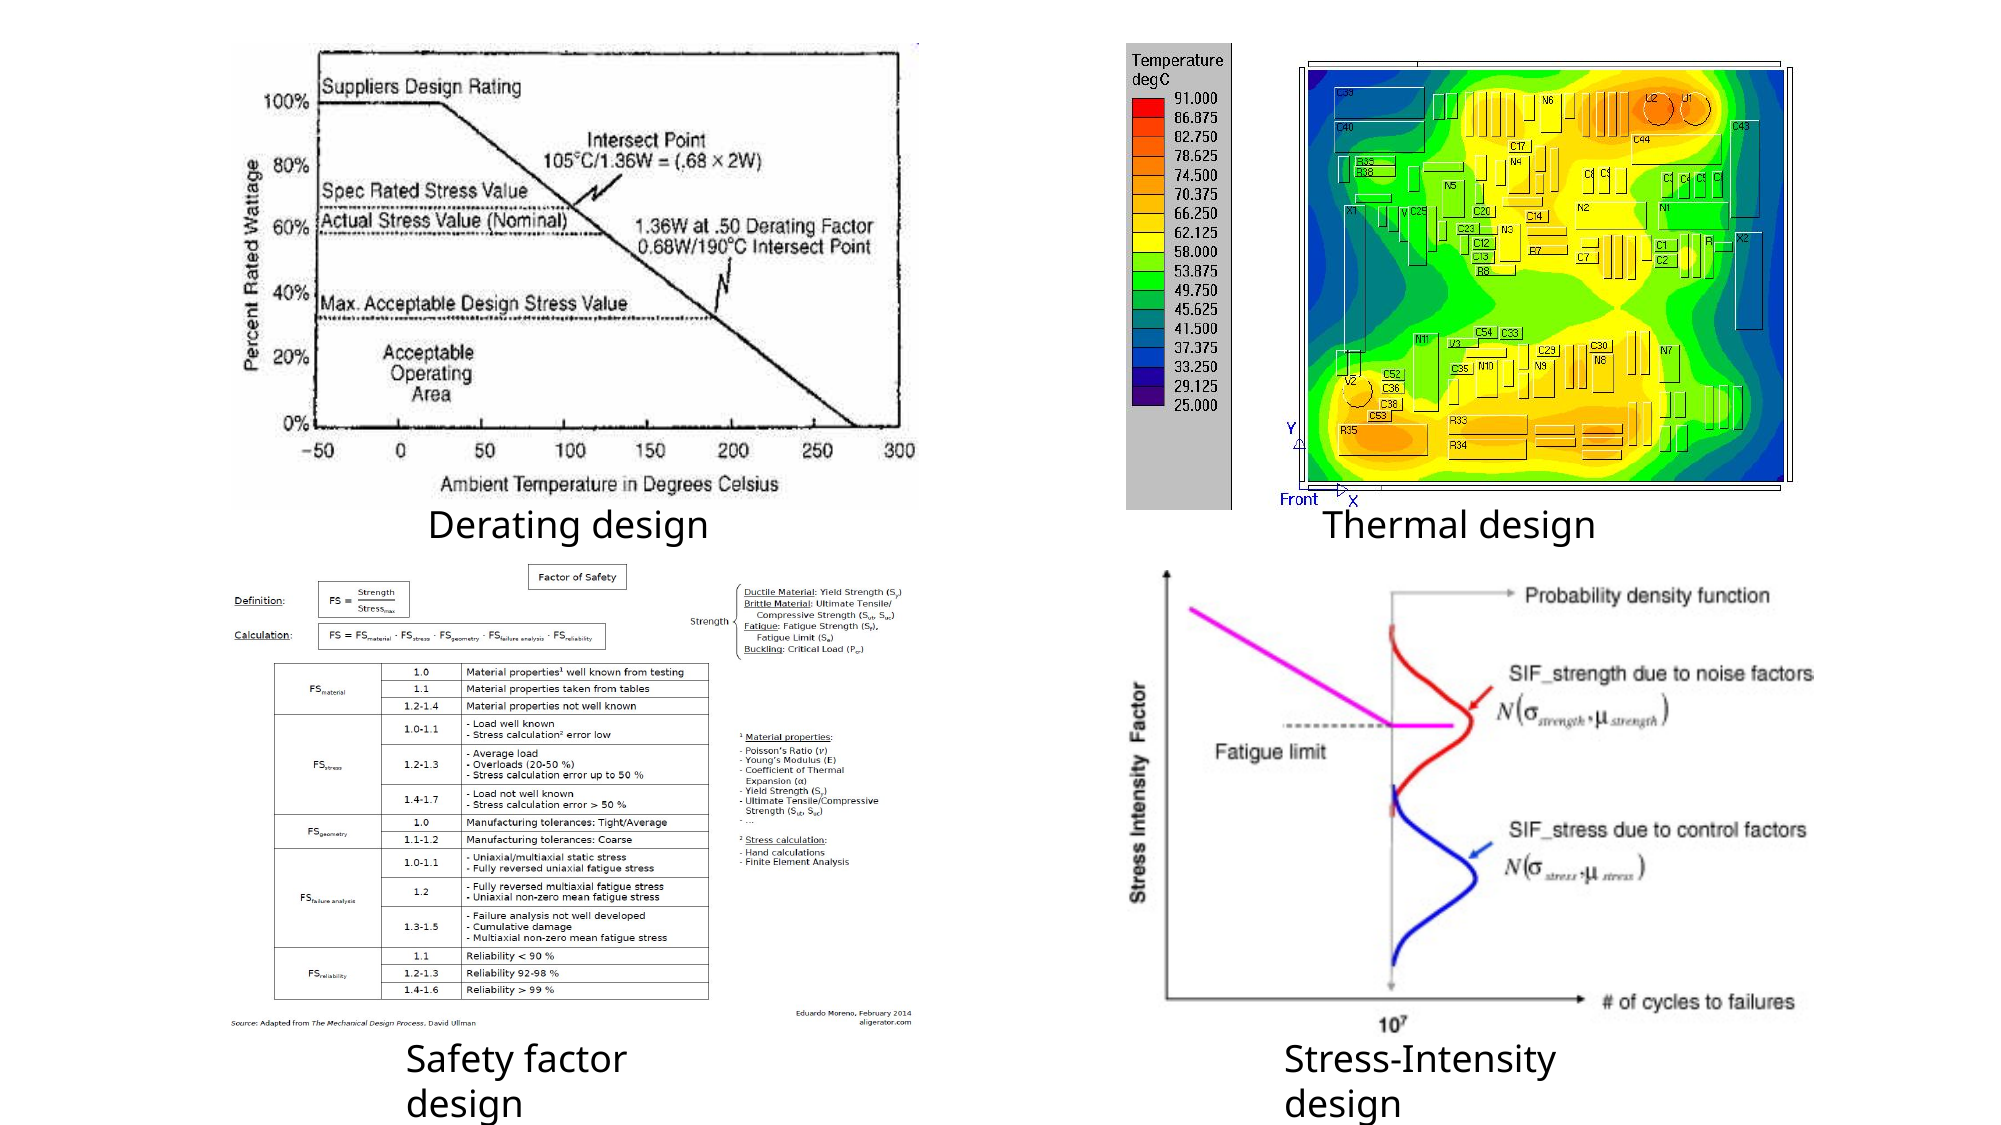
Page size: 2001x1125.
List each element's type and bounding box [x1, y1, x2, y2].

text_box [231, 43, 1814, 1089]
